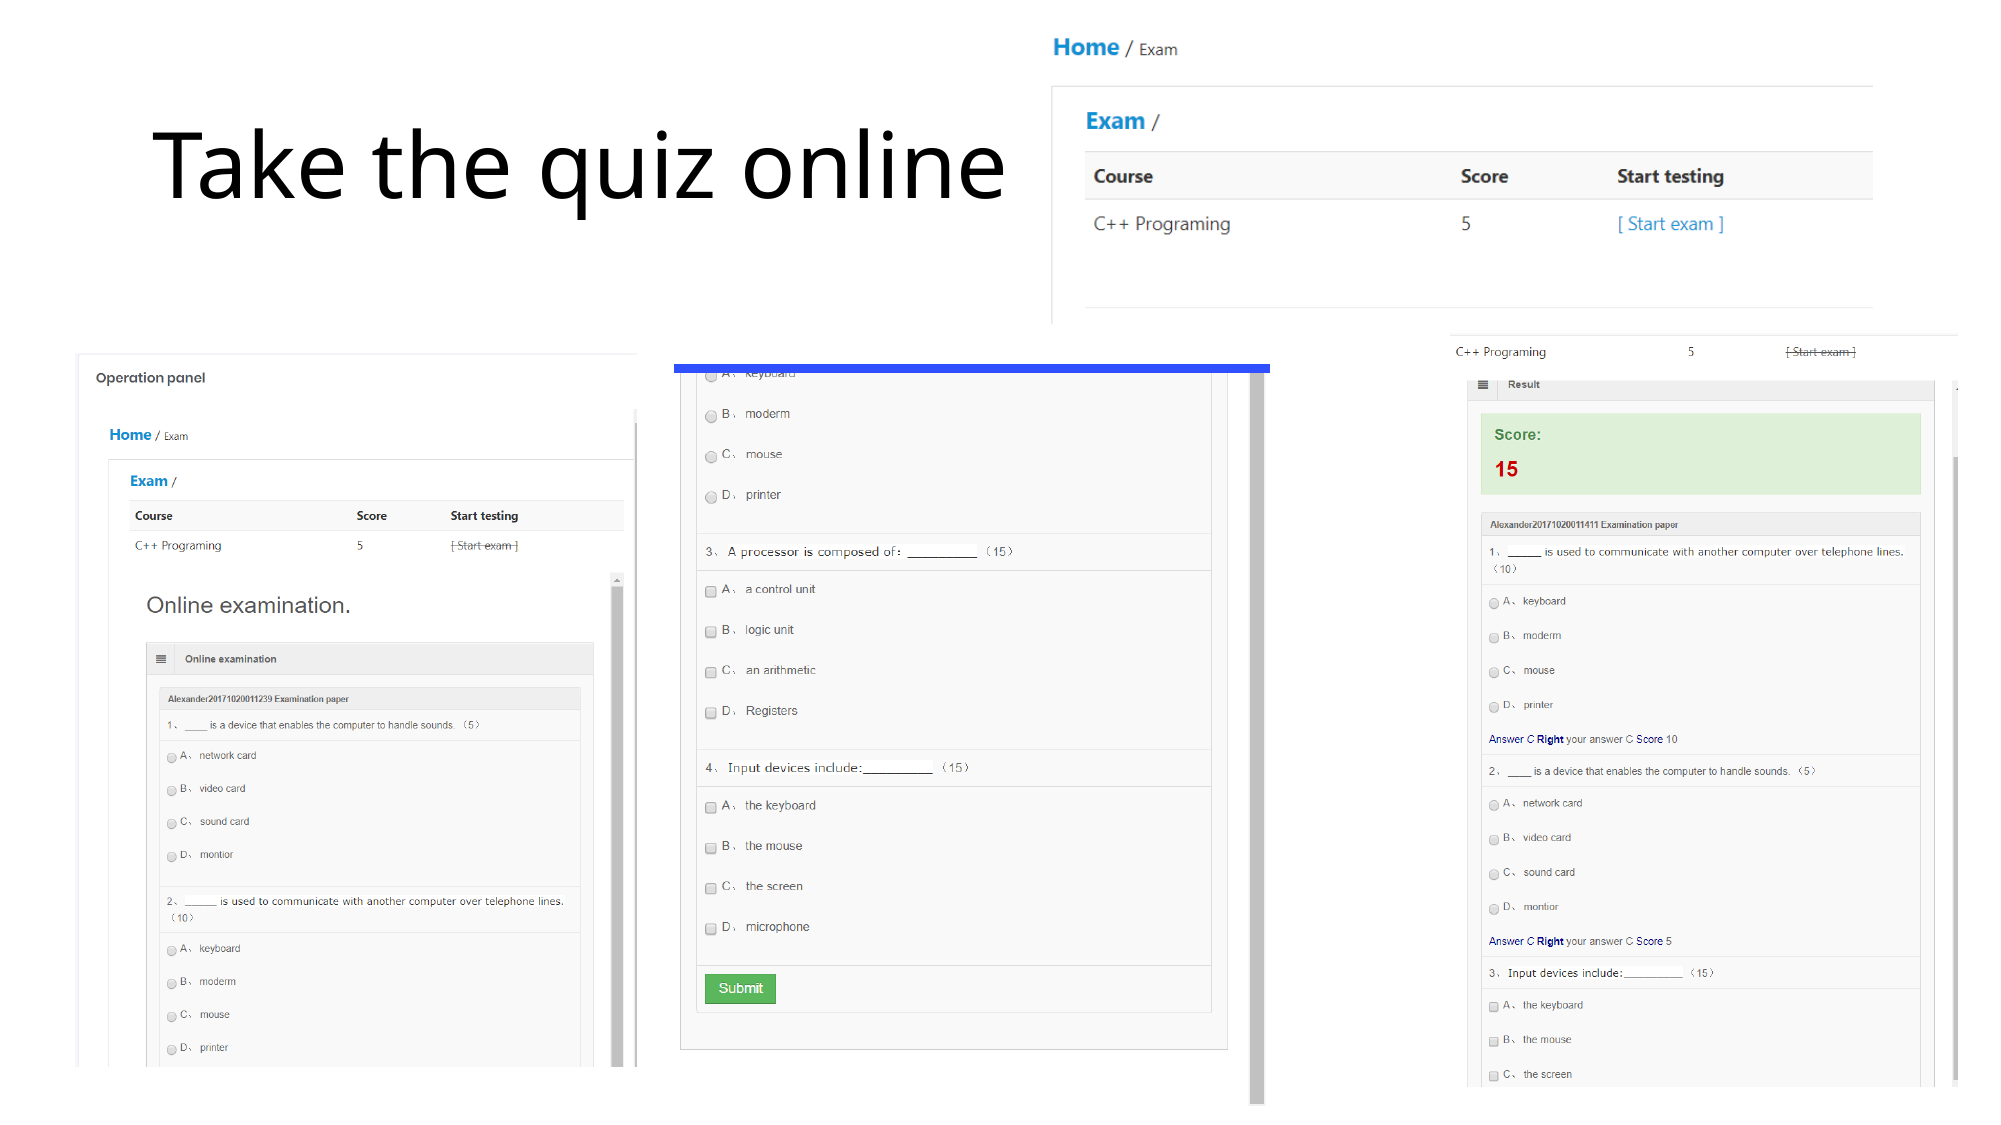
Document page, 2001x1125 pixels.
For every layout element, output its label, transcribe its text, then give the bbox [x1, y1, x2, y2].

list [75, 353, 637, 1067]
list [1022, 12, 1873, 324]
title Take the quiz online [137, 59, 1022, 278]
picture [674, 364, 1270, 1106]
picture [1447, 333, 1958, 1087]
